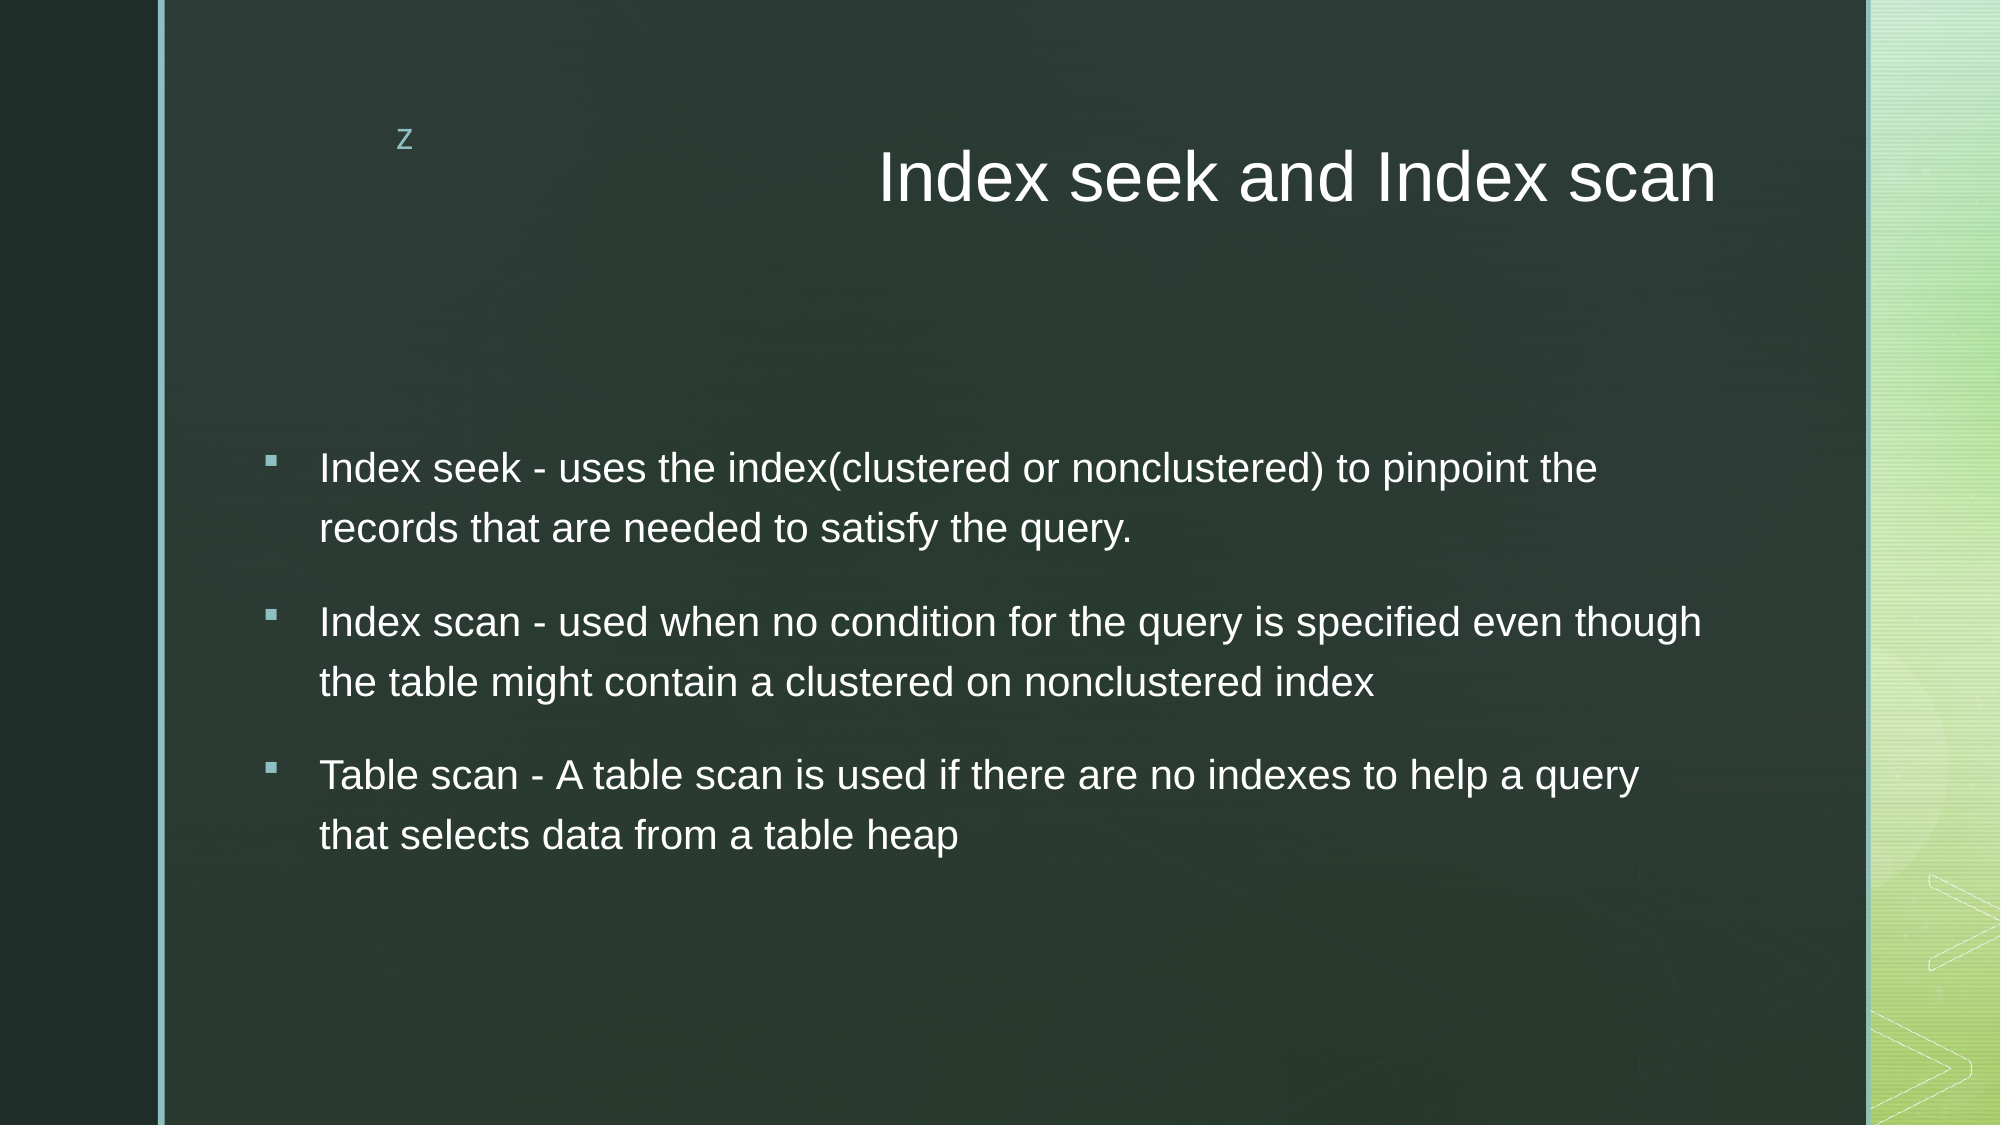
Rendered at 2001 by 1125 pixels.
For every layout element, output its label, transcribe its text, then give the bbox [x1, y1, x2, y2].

title Index seek and Index scan [428, 132, 1734, 296]
picture [1871, 0, 2001, 1125]
list Index seek - uses the index(clustered or nonclustered) to pinpoint the records that are needed to satisfy the query. Index scan - used when no condition for the query is specified even though the table might contain a clustered on nonclustered index Table scan - A table scan is used if there are no indexes to help a query that selects data from a table heap [247, 296, 1734, 993]
